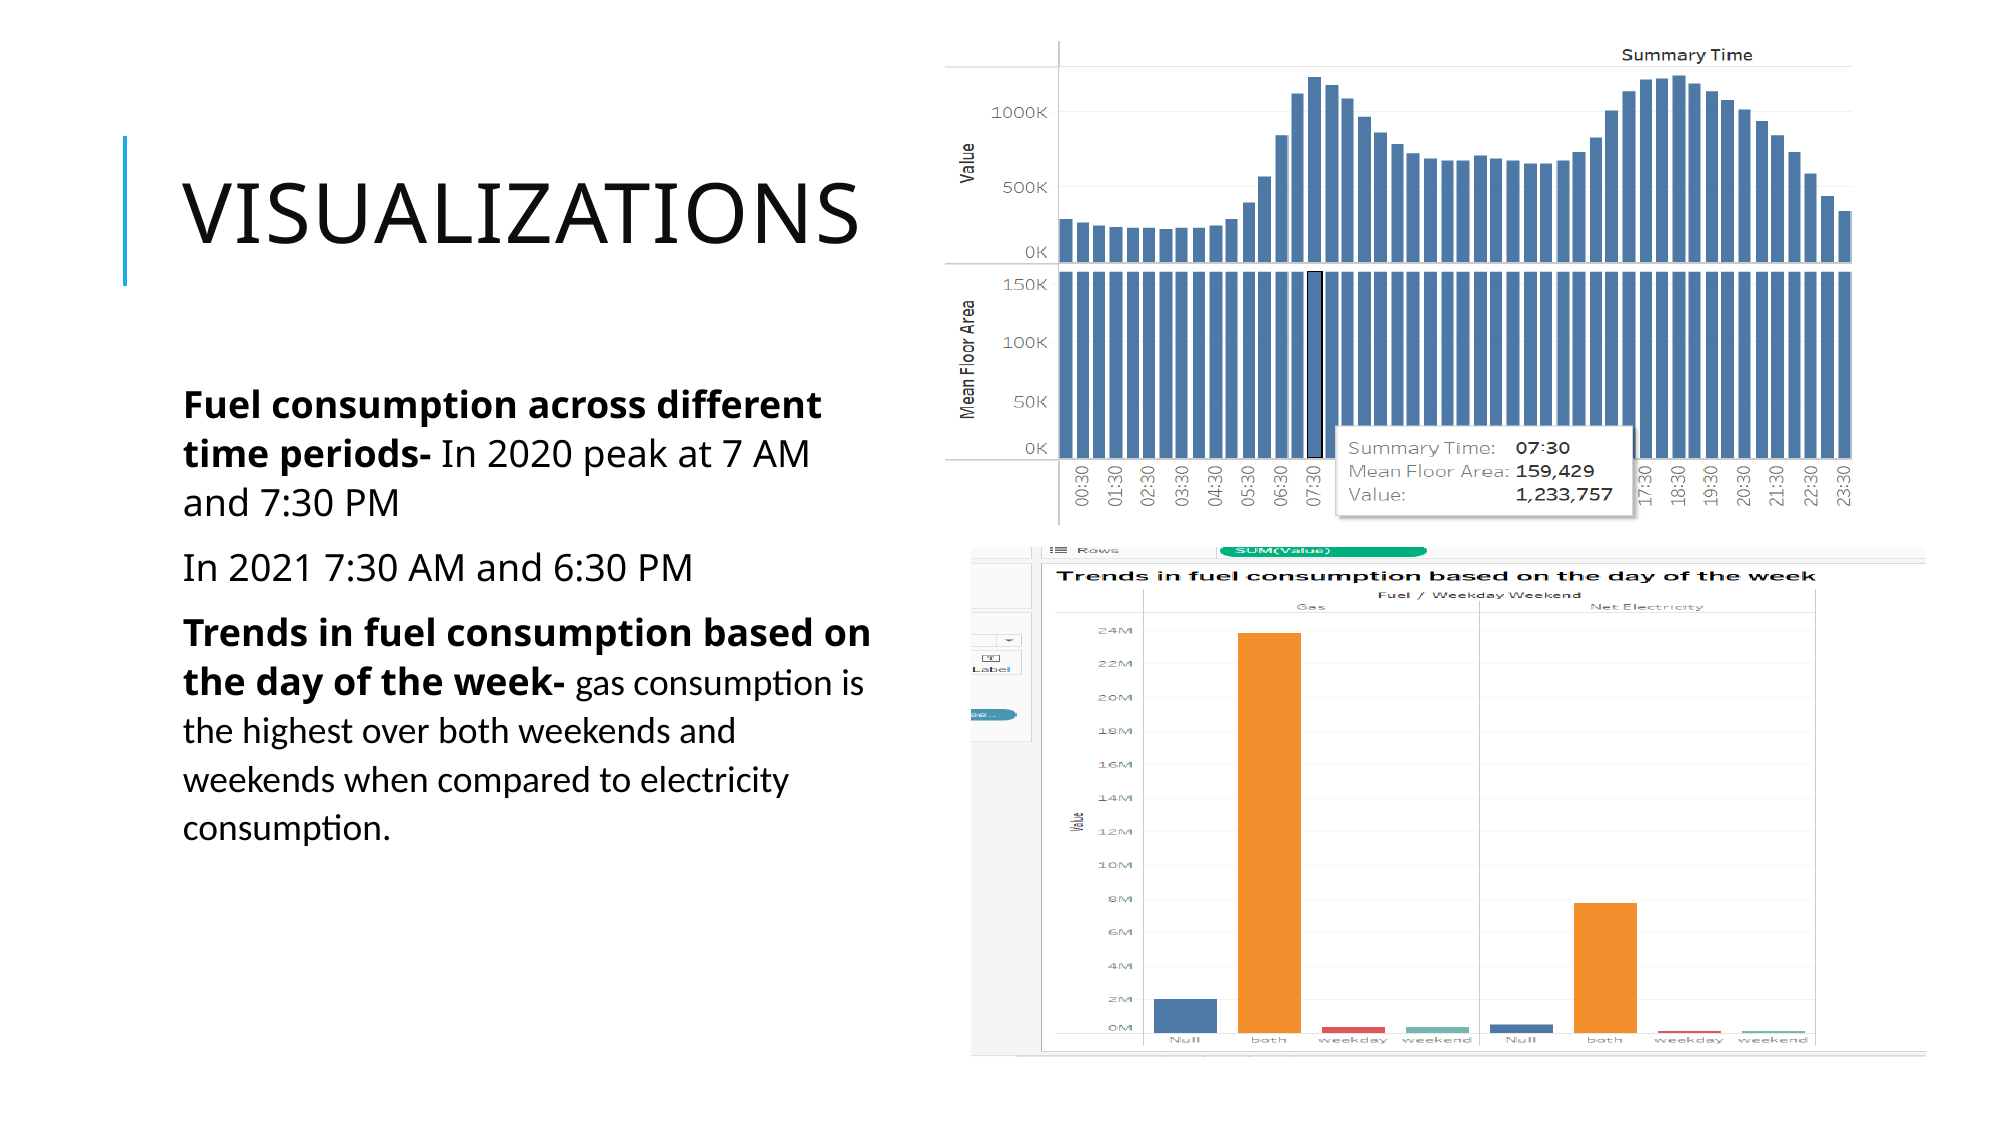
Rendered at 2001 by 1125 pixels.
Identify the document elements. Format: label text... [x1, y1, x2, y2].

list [945, 36, 1852, 525]
list Fuel consumption across different time periods- In 2020 peak at 7 AM and 7:30 PM In 2021 7:30 AM and 6:30 PM Trends in fuel consumption based on the day of the week- gas consumption is the highest over both weekends and weekends when compared to electricity consumption. [168, 370, 888, 988]
title Visualizations [168, 77, 888, 363]
picture [970, 547, 1926, 1057]
